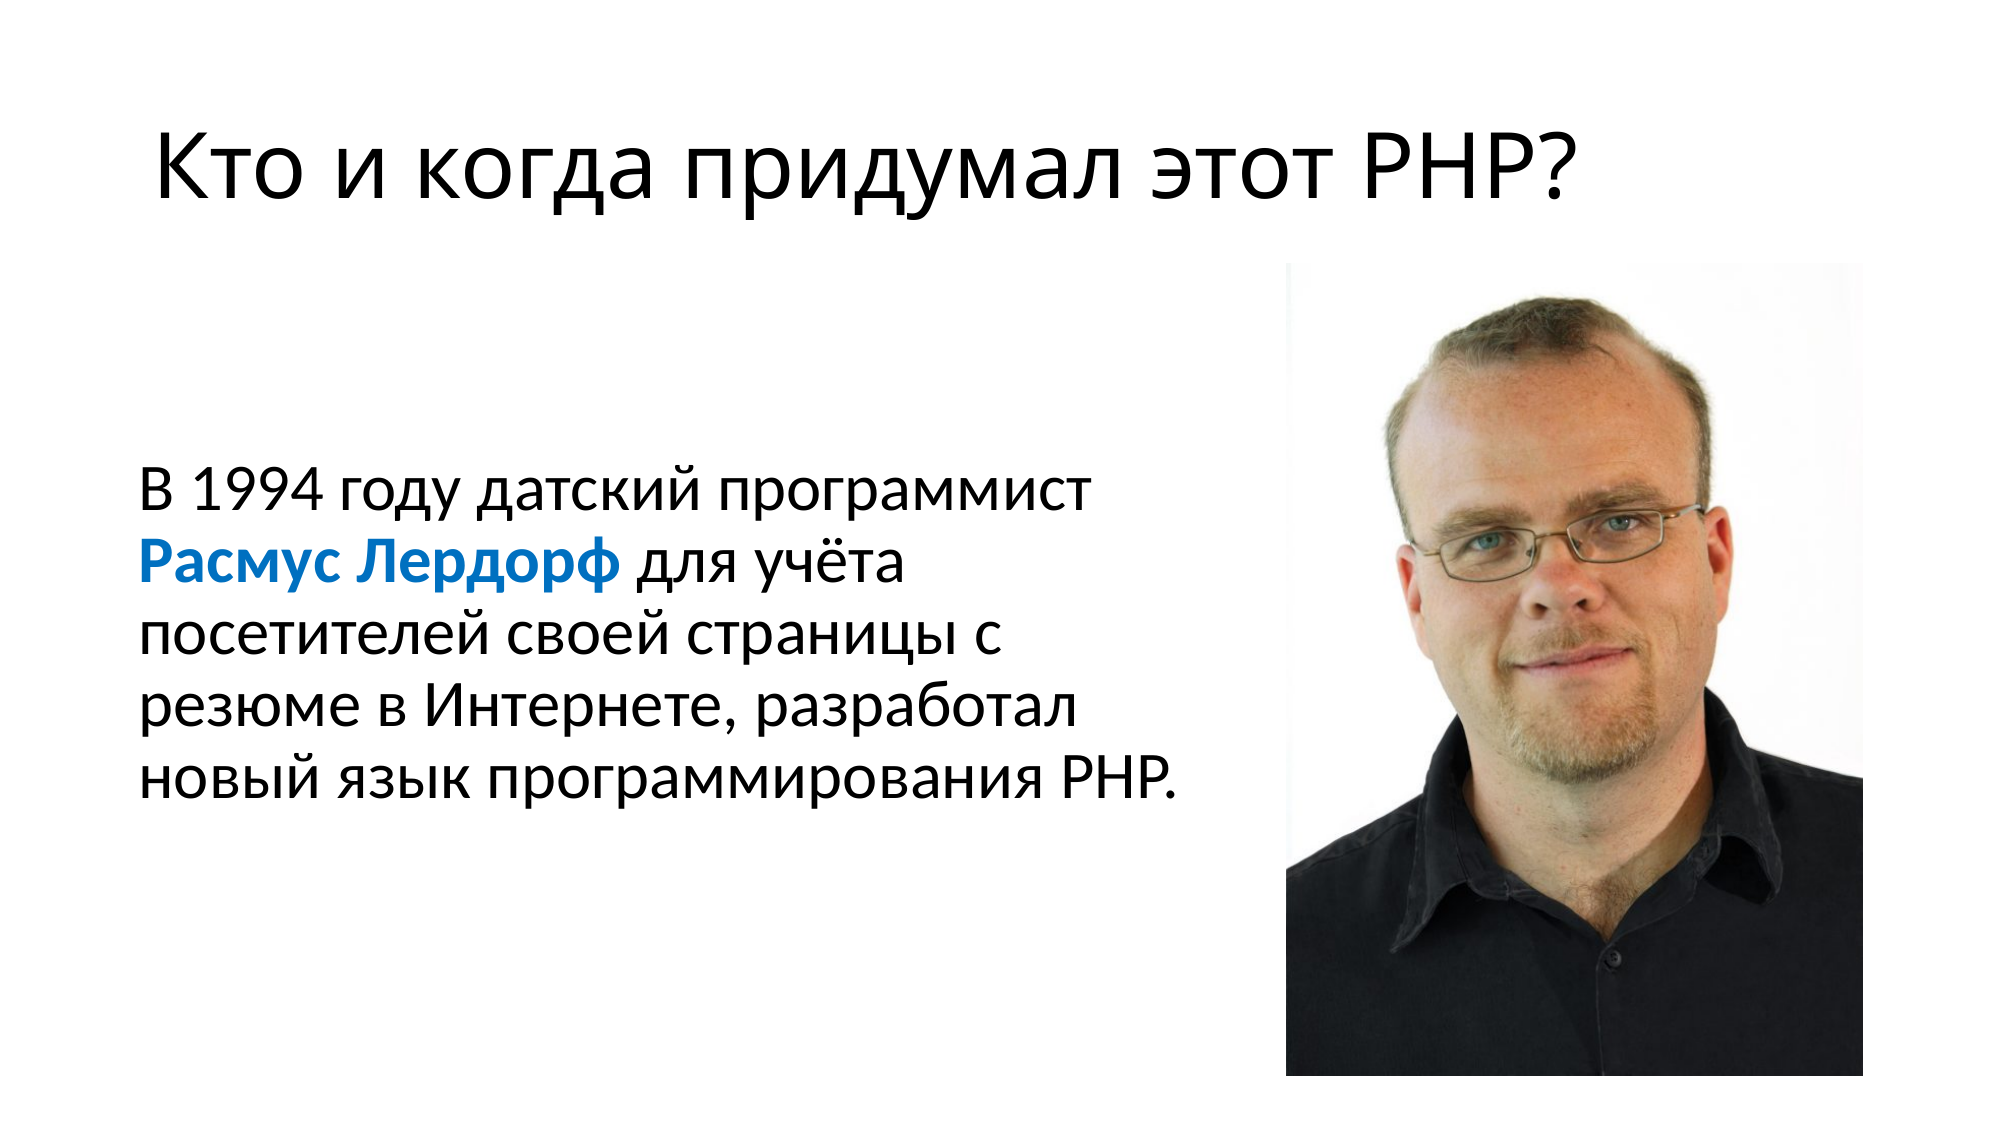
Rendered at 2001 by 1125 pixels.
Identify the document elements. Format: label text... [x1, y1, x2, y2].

list В 1994 году датский программист Расмус Лердорф для учёта посетителей своей страницы с резюме в Интернете, разработал новый язык программирования PHP. [123, 445, 1224, 841]
title Кто и когда придумал этот PHP? [137, 59, 1863, 278]
picture [1286, 263, 1863, 1077]
